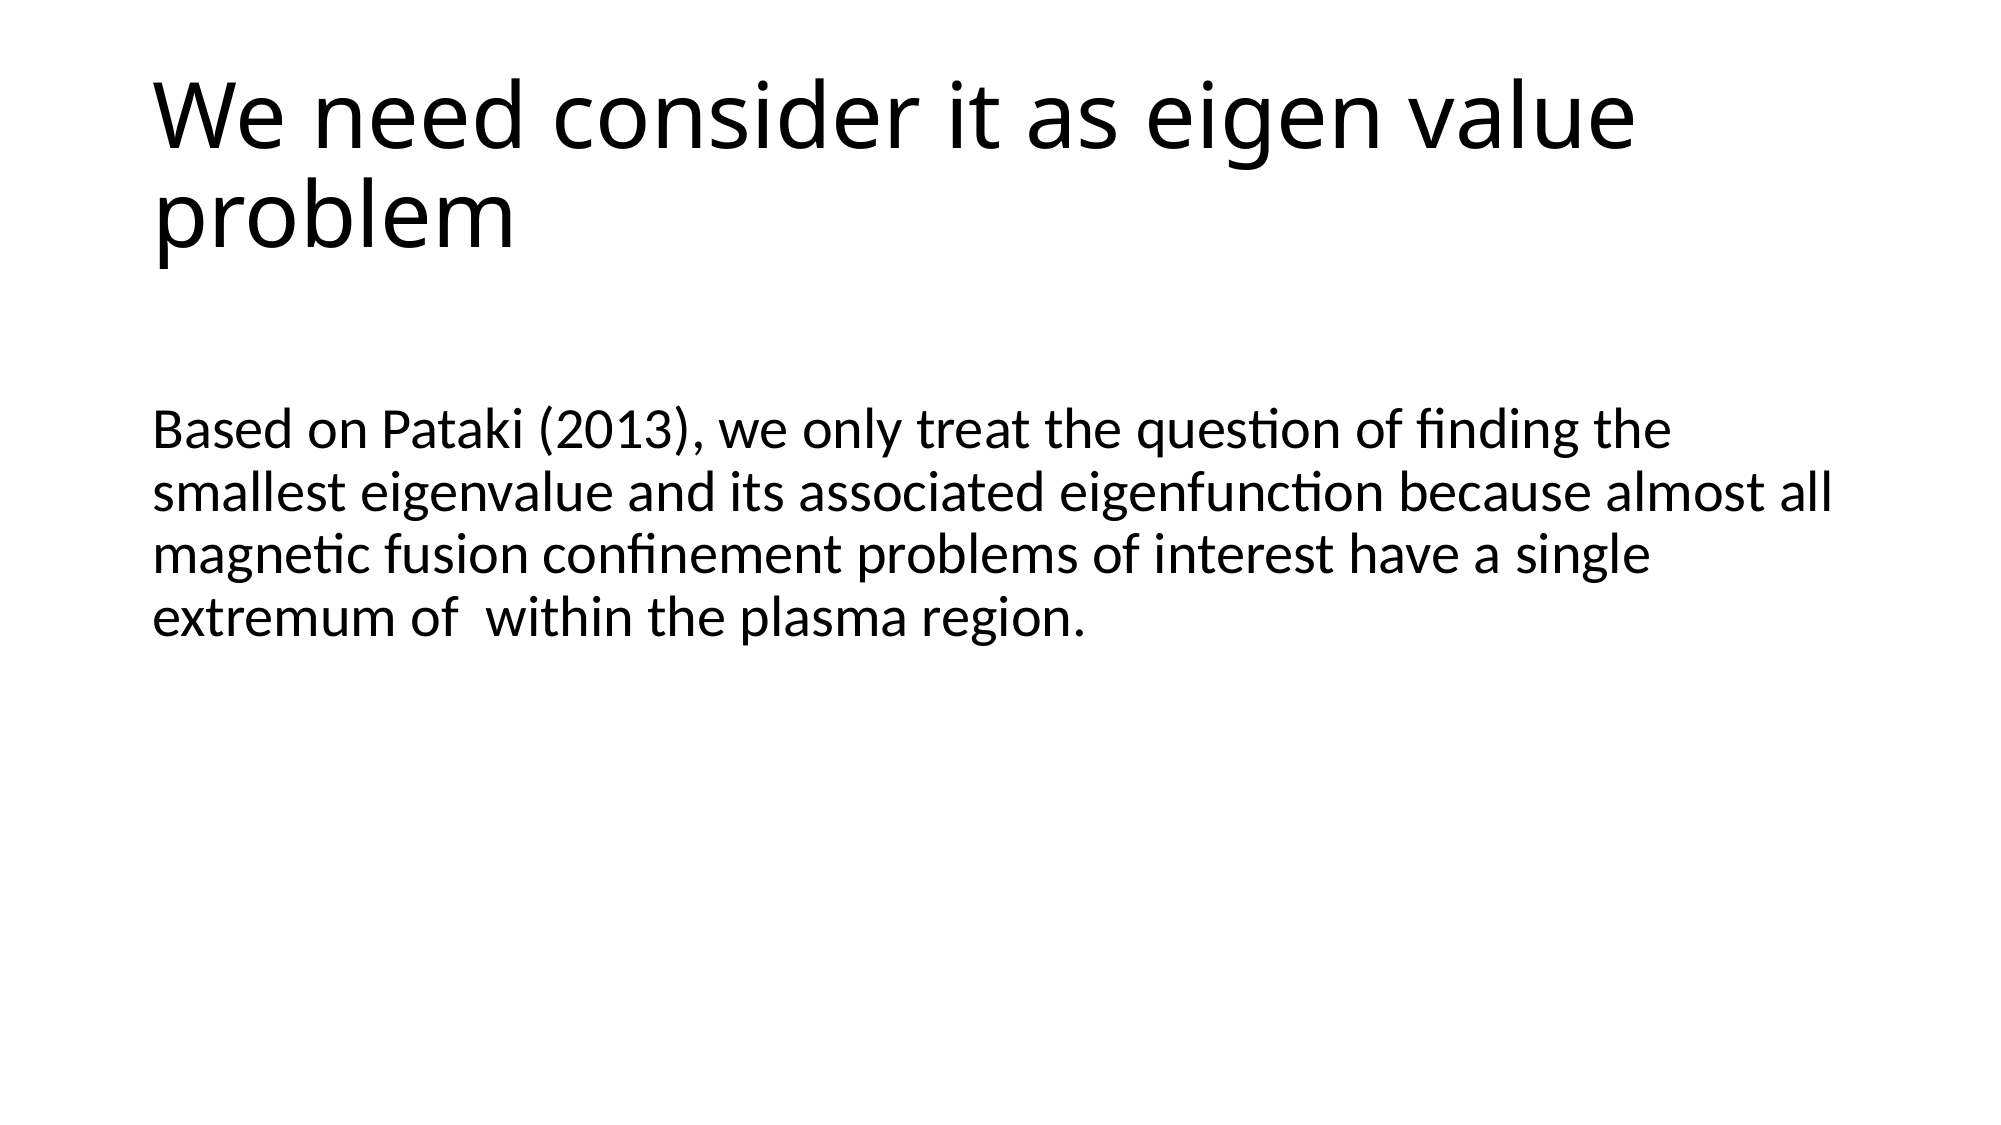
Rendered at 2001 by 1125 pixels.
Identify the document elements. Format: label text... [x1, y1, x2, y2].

title We need consider it as eigen value problem [137, 59, 1863, 278]
